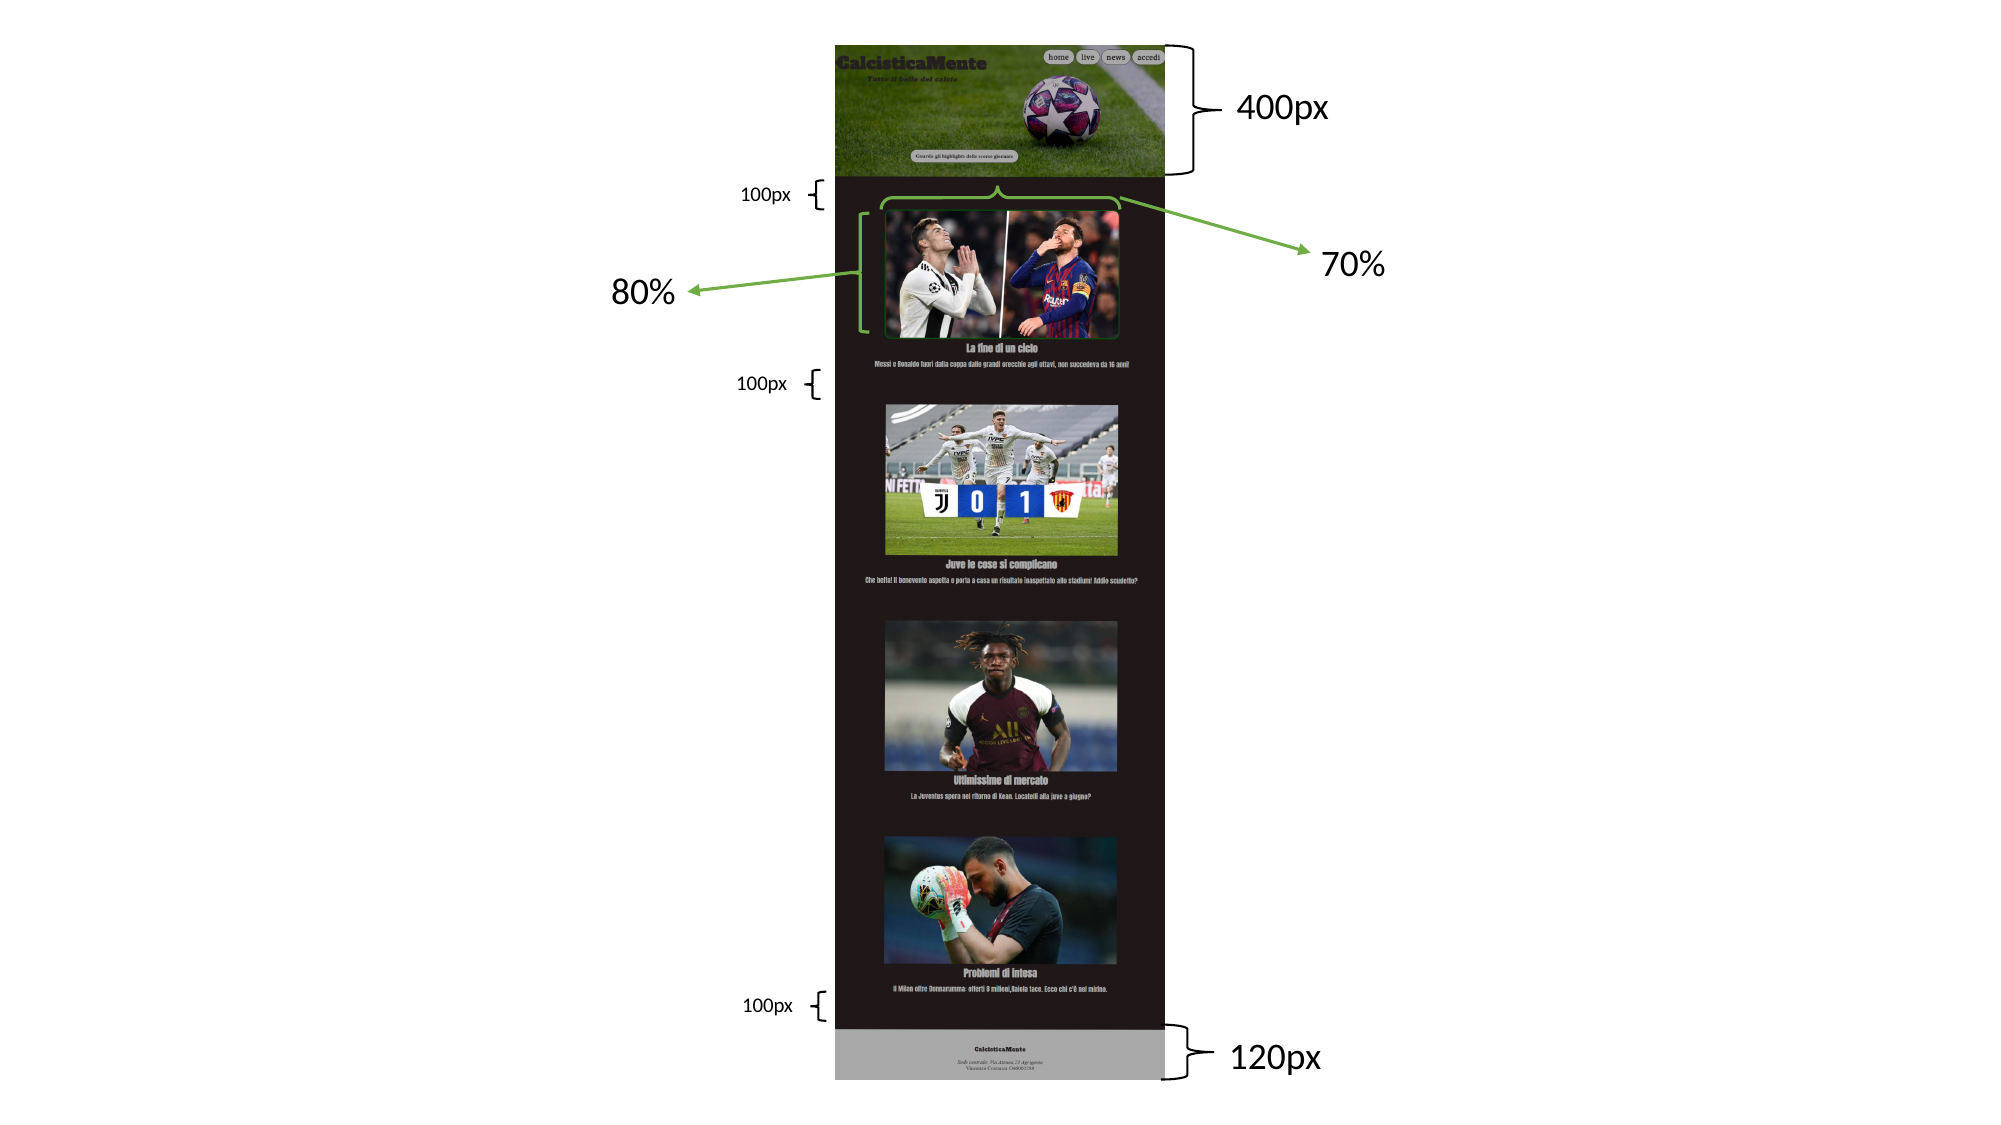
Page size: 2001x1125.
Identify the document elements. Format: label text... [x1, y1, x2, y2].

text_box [1119, 209, 1311, 253]
text_box 120px [1214, 1024, 1340, 1085]
text_box 100px [721, 362, 807, 403]
text_box [811, 179, 825, 211]
text_box [807, 368, 821, 401]
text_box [687, 272, 852, 292]
text_box [1164, 44, 1221, 176]
text_box 100px [725, 172, 811, 213]
text_box [1160, 1023, 1214, 1081]
text_box [813, 990, 827, 1022]
text_box 100px [727, 984, 813, 1024]
picture [835, 45, 1165, 1080]
text_box 70% [1306, 231, 1593, 291]
text_box 80% [596, 259, 779, 320]
text_box 400px [1221, 74, 1362, 179]
